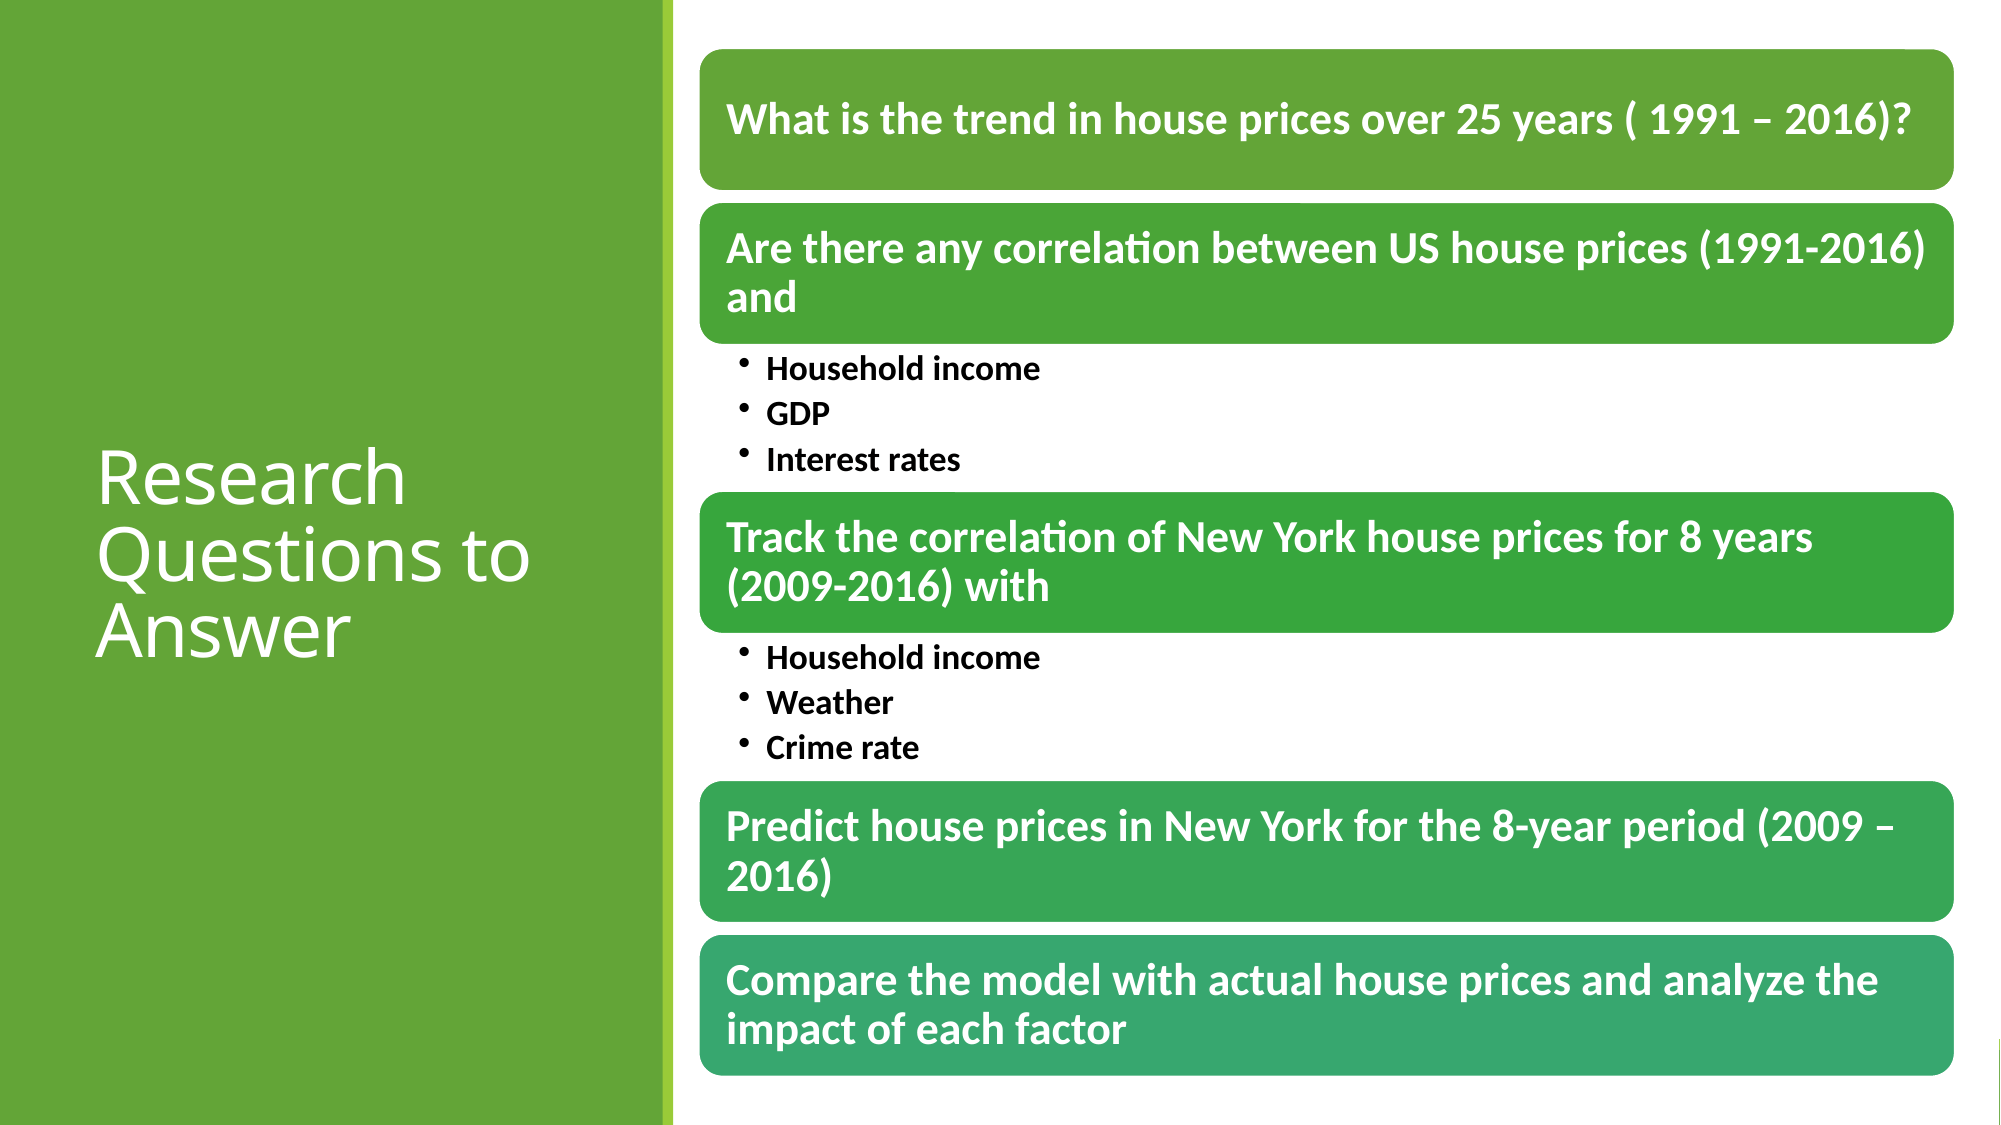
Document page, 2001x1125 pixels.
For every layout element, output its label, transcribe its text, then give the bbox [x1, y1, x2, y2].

text_box [674, 0, 2000, 1125]
title Research Questions to Answer [80, 84, 587, 1032]
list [697, 28, 1956, 1097]
text_box [0, 0, 661, 1125]
text_box [661, 0, 674, 1125]
